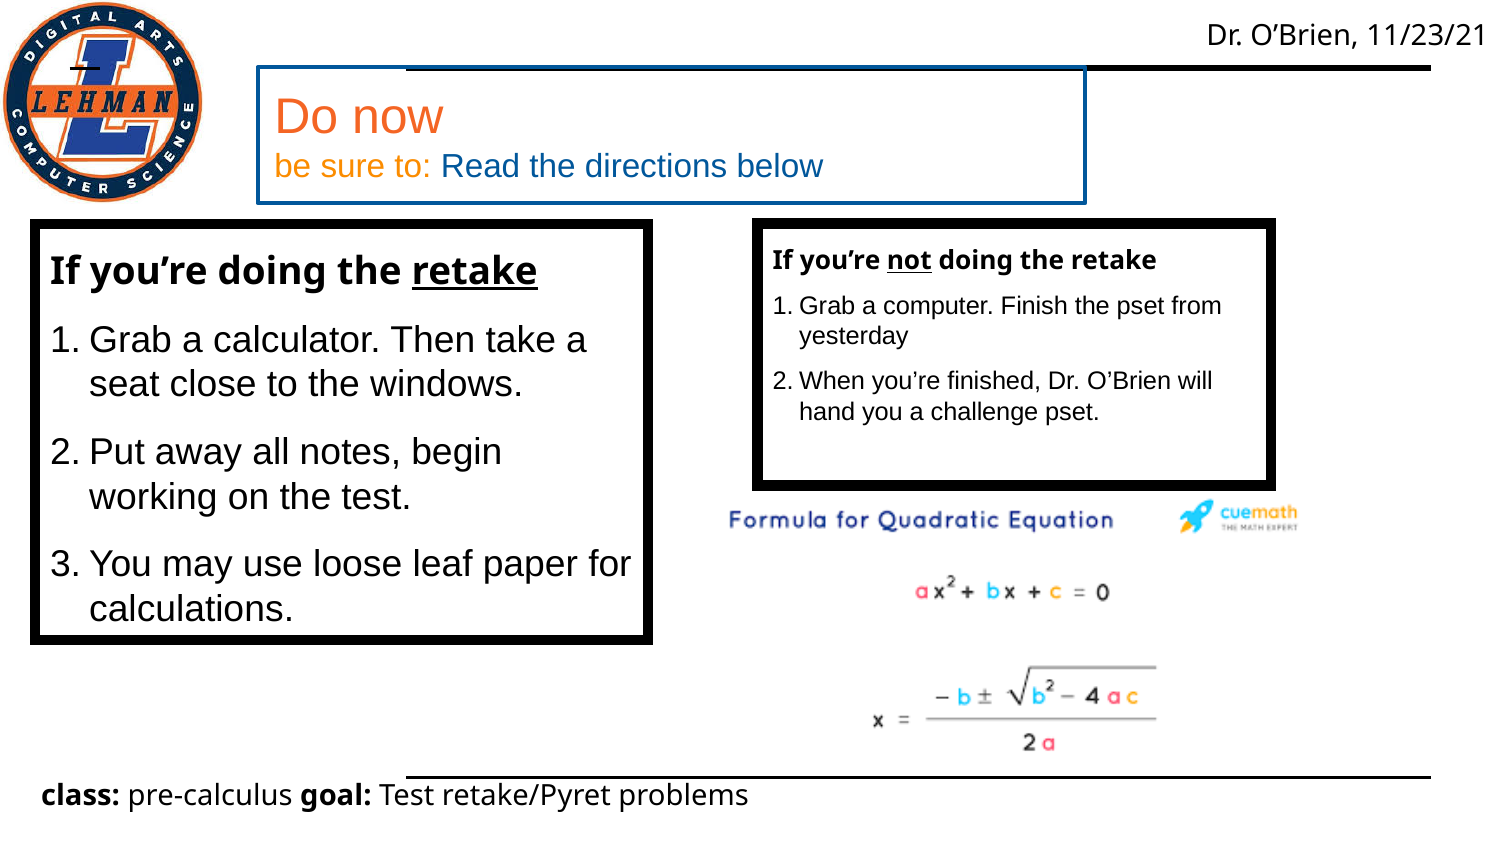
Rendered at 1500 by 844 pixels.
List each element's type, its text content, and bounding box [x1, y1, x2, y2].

picture [726, 494, 1302, 758]
text_box If you’re not doing the retake Grab a computer. Finish the pset from yesterday When you’re finished, Dr. O’Brien will hand you a challenge pset. [757, 223, 1272, 486]
picture [0, 0, 204, 204]
list If you’re doing the retake Grab a calculator. Then take a seat close to the windows. Put away all notes, begin working on the test. You may use loose leaf paper for calculations. [34, 223, 649, 641]
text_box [257, 66, 1086, 204]
